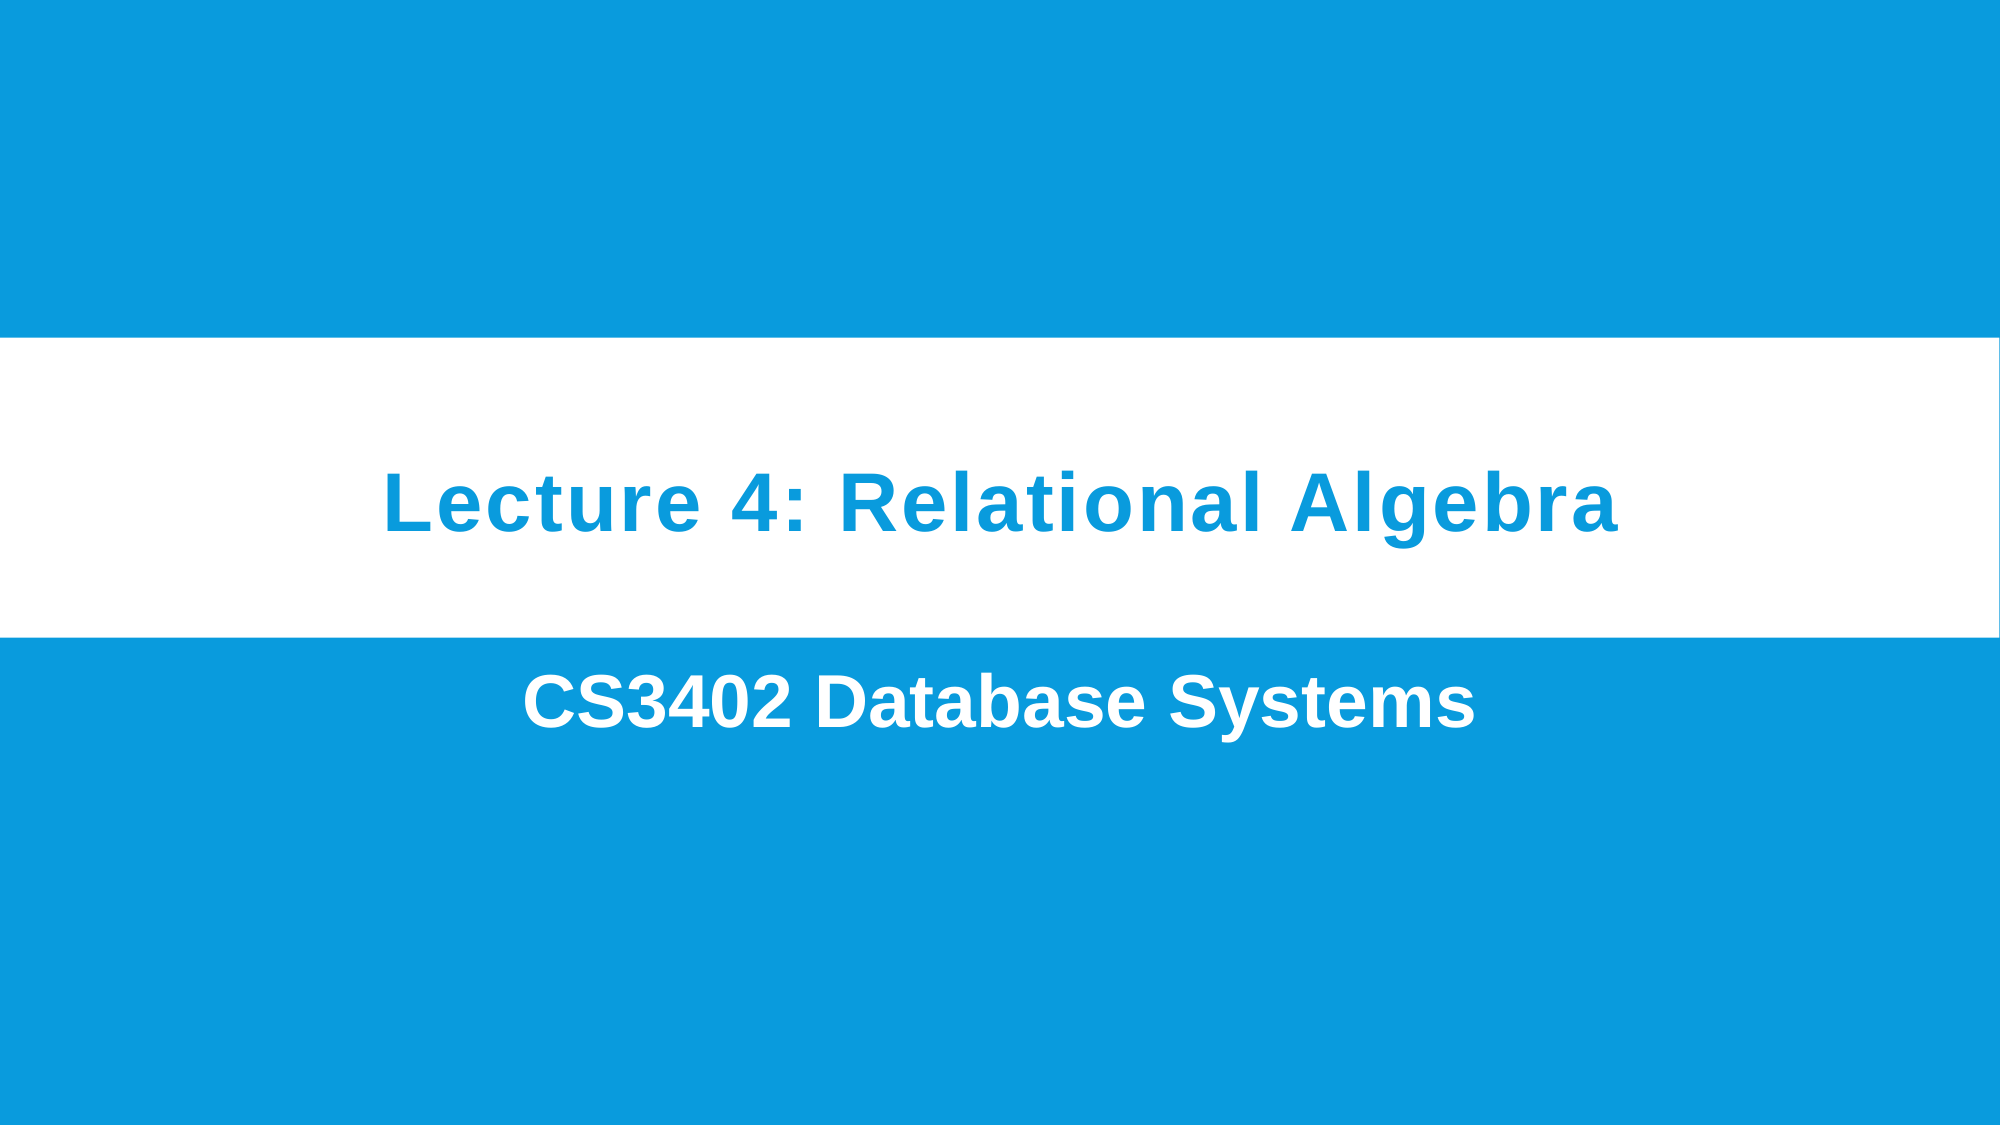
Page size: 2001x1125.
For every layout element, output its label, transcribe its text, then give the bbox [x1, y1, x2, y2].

subtitle CS3402 Database Systems [249, 655, 1750, 871]
title Lecture 4: Relational Algebra [60, 355, 1942, 641]
